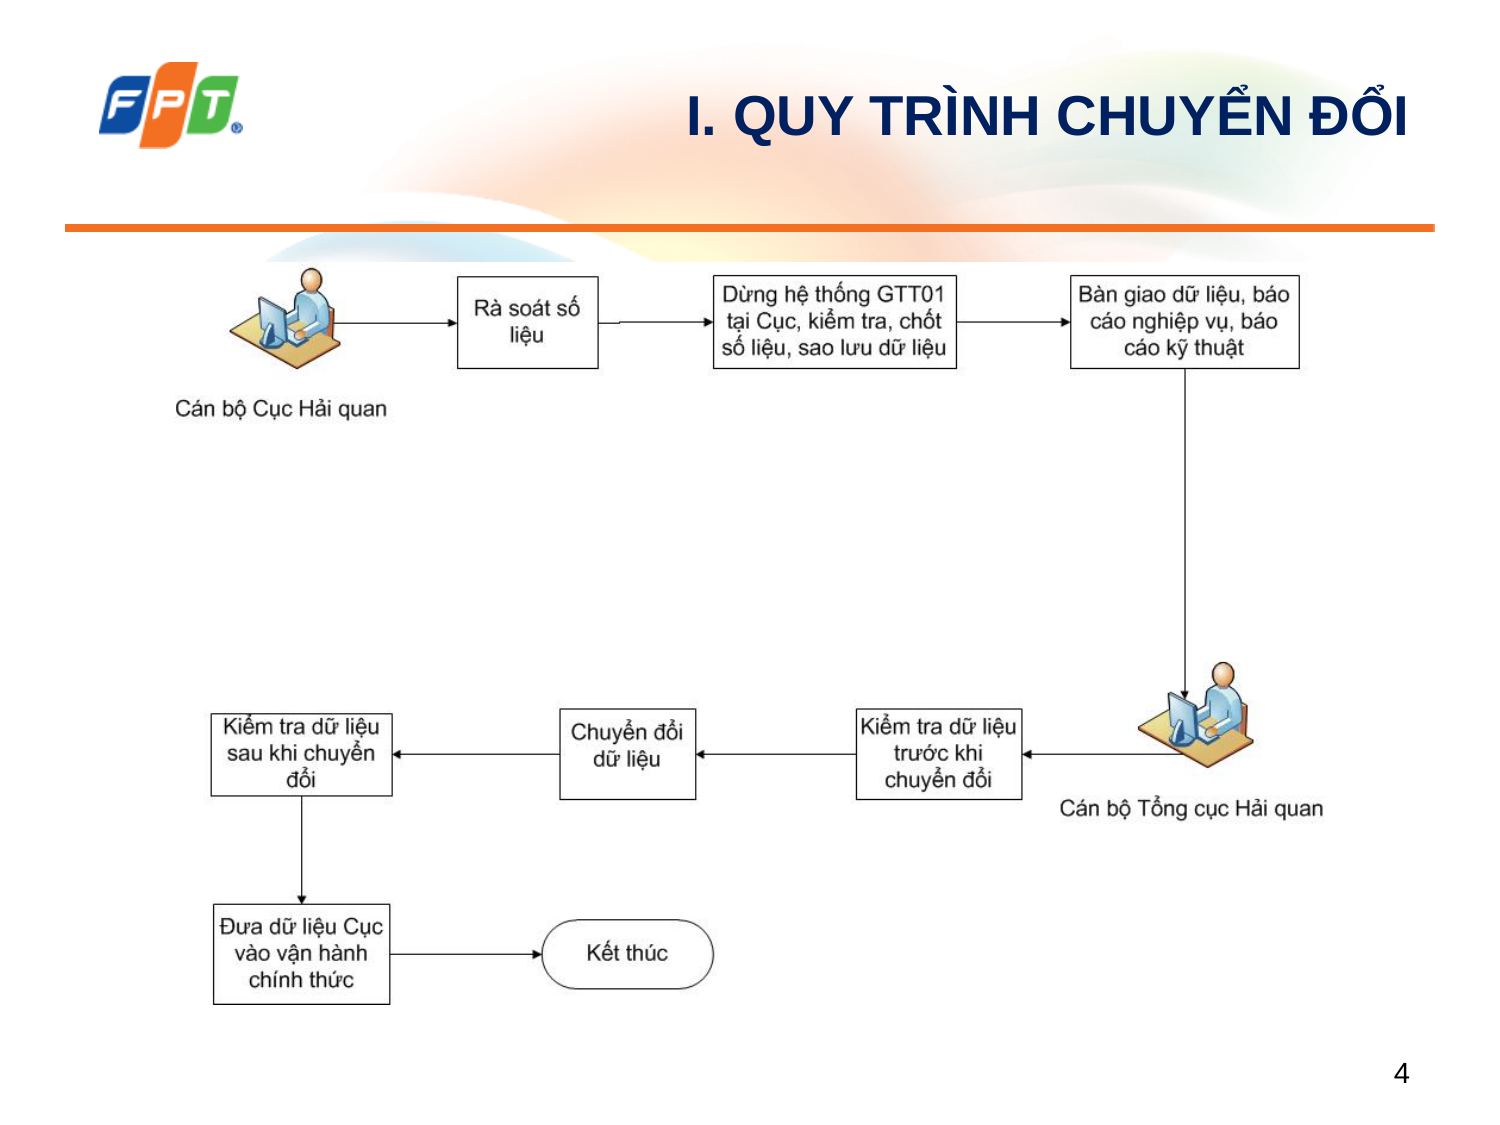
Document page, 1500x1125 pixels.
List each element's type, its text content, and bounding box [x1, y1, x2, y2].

title I. QUY TRÌNH CHUYỂN ĐỔI [350, 37, 1425, 188]
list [175, 262, 1325, 1006]
slide_number 4 [1074, 1046, 1426, 1125]
picture [65, 0, 1435, 486]
